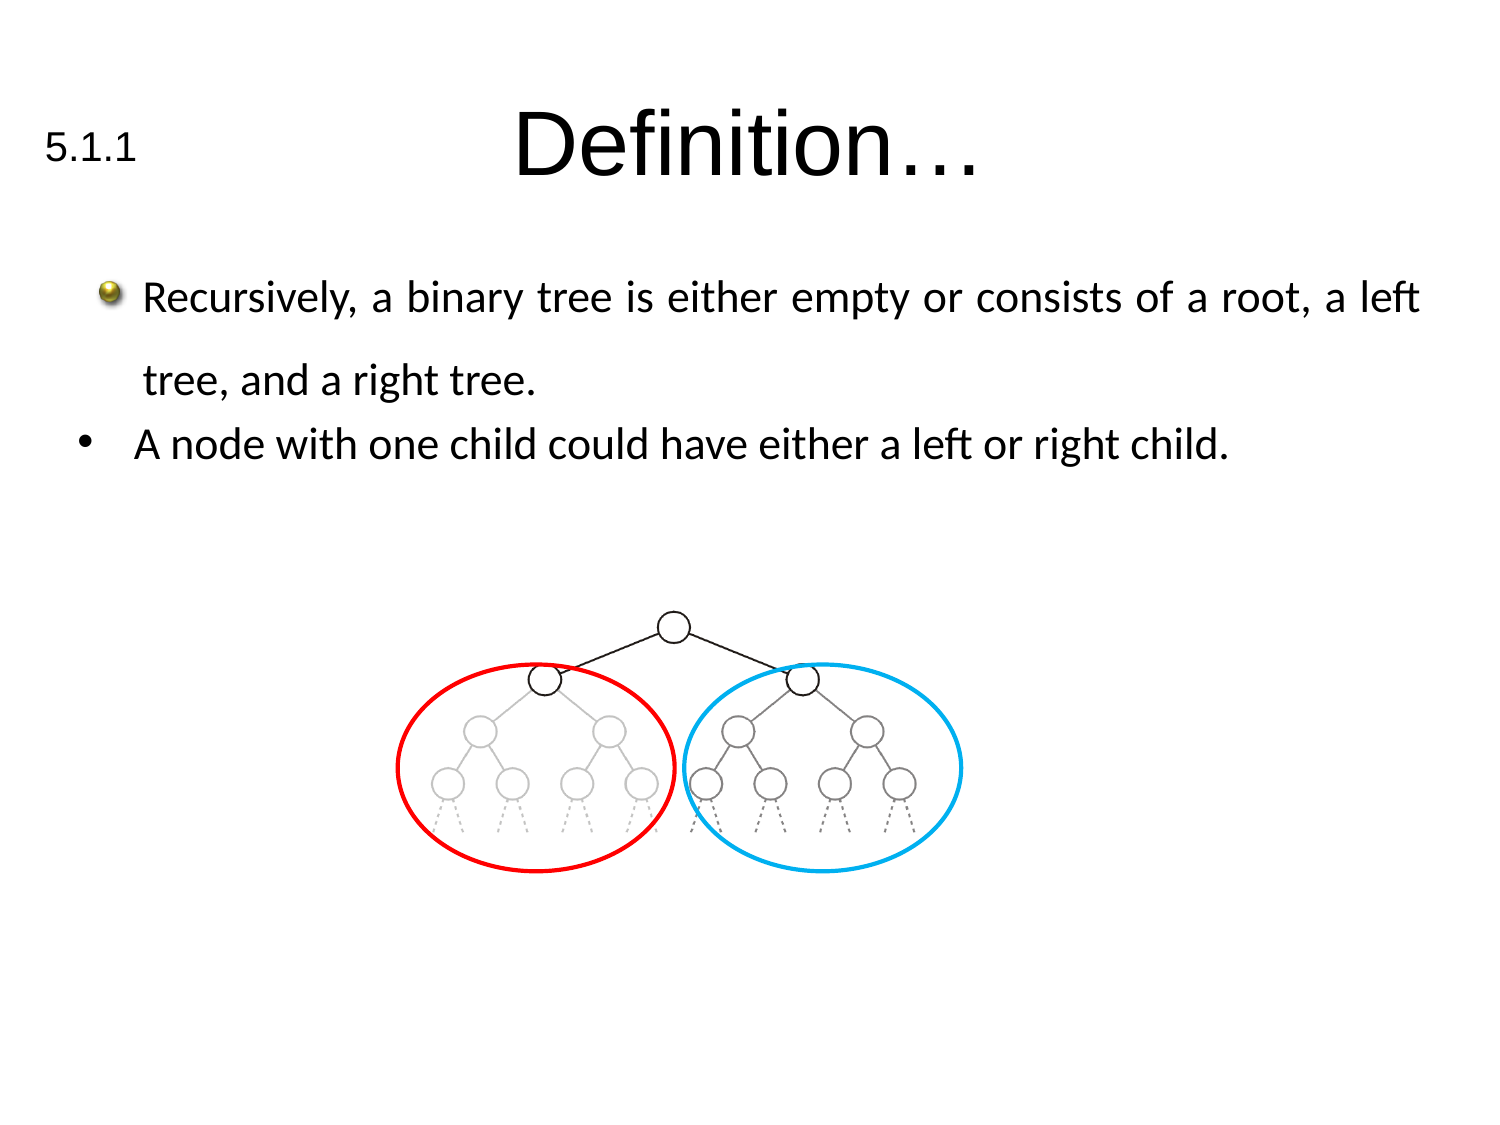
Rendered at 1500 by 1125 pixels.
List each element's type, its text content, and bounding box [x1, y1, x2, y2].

title Definition… [75, 45, 1425, 231]
list Recursively, a binary tree is either empty or consists of a root, a left tree, and a right tree. A node with one child could have either a left or right child. [62, 231, 1438, 544]
text_box 5.1.1 [29, 112, 153, 177]
picture [95, 278, 128, 311]
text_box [397, 606, 962, 872]
